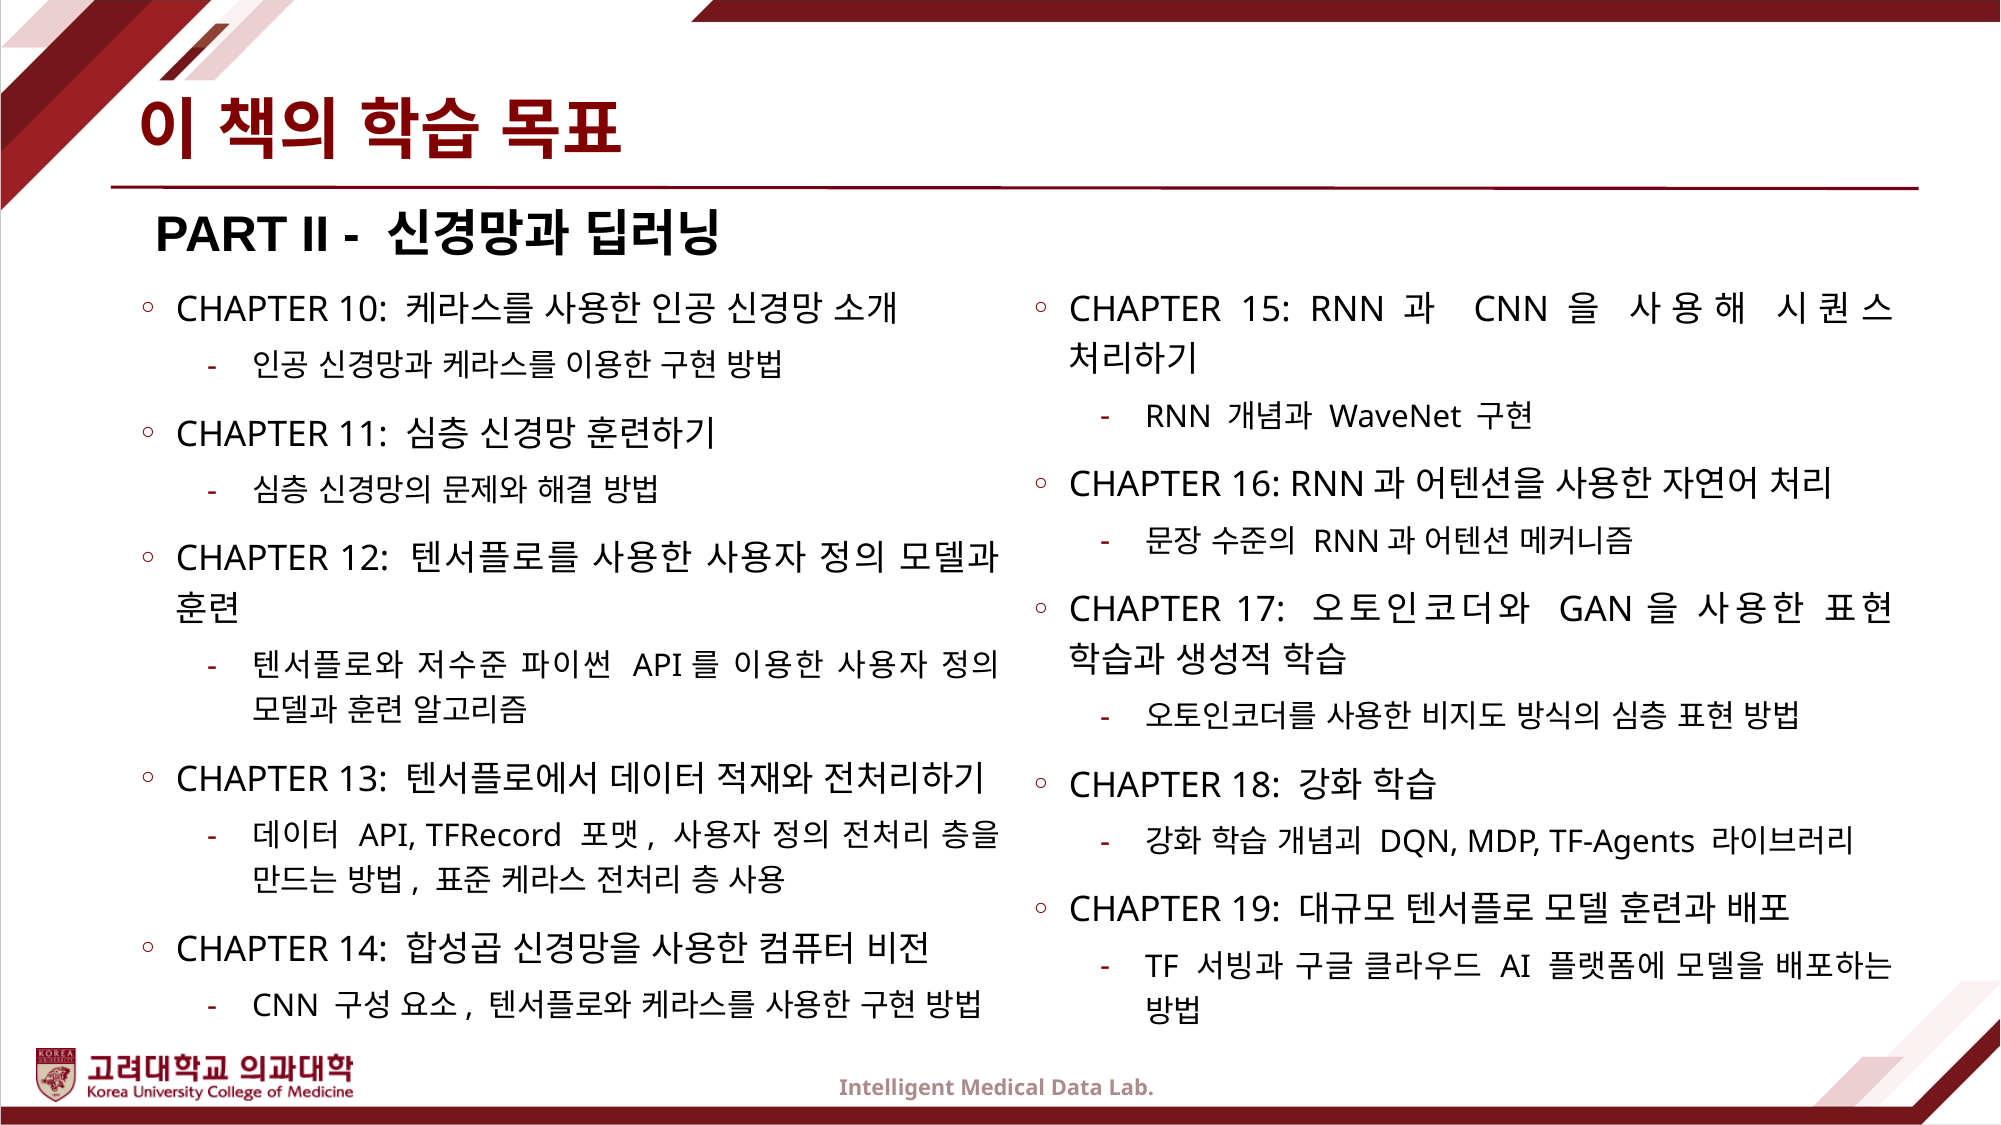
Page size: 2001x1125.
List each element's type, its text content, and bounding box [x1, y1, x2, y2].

list CHAPTER 10: 케라스를 사용한 인공 신경망 소개 인공 신경망과 케라스를 이용한 구현 방법 CHAPTER 11: 심층 신경망 훈련하기 심층 신경망의 문제와 해결 방법 CHAPTER 12: 텐서플로를 사용한 사용자 정의 모델과 훈련 텐서플로와 저수준 파이썬 API를 이용한 사용자 정의 모델과 훈련 알고리즘 CHAPTER 13: 텐서플로에서 데이터 적재와 전처리하기 데이터 API, TFRecord 포맷, 사용자 정의 전처리 층을 만드는 방법, 표준 케라스 전처리 층 사용 CHAPTER 14: 합성곱 신경망을 사용한 컴퓨터 비전 CNN 구성 요소, 텐서플로와 케라스를 사용한 구현 방법 CHAPTER 15: RNN과 CNN을 사용해 시퀀스 처리하기 RNN 개념과 WaveNet 구현 CHAPTER 16: RNN과 어텐션을 사용한 자연어 처리 문장 수준의 RNN과 어텐션 메커니즘 CHAPTER 17: 오토인코더와 GAN을 사용한 표현 학습과 생성적 학습 오토인코더를 사용한 비지도 방식의 심층 표현 방법 CHAPTER 18: 강화 학습 강화 학습 개념괴 DQN, MDP, TF-Agents 라이브러리 CHAPTER 19: 대규모 텐서플로 모델 훈련과 배포 TF 서빙과 구글 클라우드 AI 플랫폼에 모델을 배포하는 방법 [122, 270, 1910, 1040]
text_box PART II - 신경망과 딥러닝 [140, 194, 738, 269]
title 이 책의 학습 목표 [122, 77, 1910, 188]
picture [0, 0, 2001, 1125]
footer Intelligent Medical Data Lab. [662, 1068, 1338, 1104]
